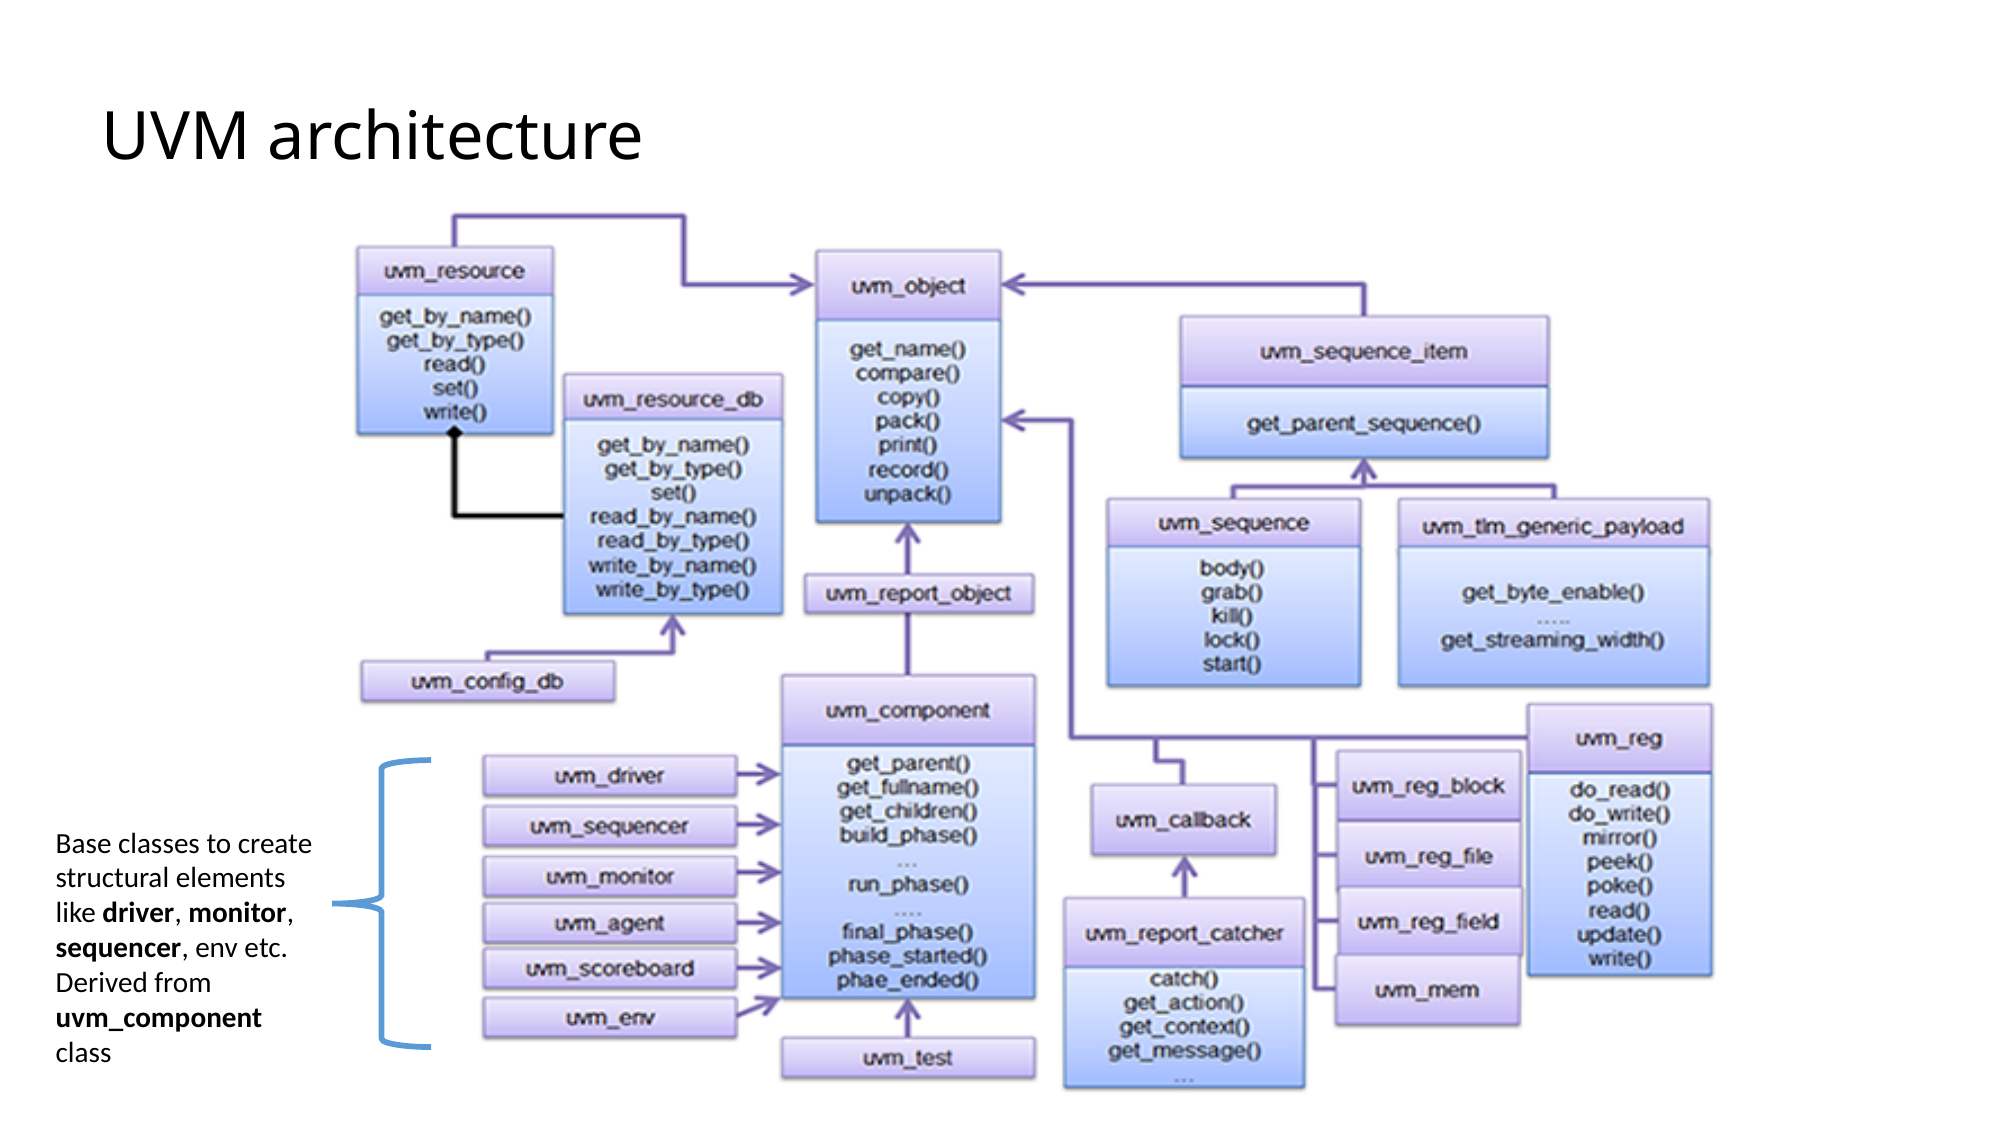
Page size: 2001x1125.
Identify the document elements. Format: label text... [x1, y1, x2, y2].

text_box Base classes to create structural elements like driver, monitor, sequencer, env etc. Derived from uvm_component class [40, 816, 332, 1076]
title UVM architecture [86, 29, 1812, 247]
picture [332, 198, 1738, 1103]
